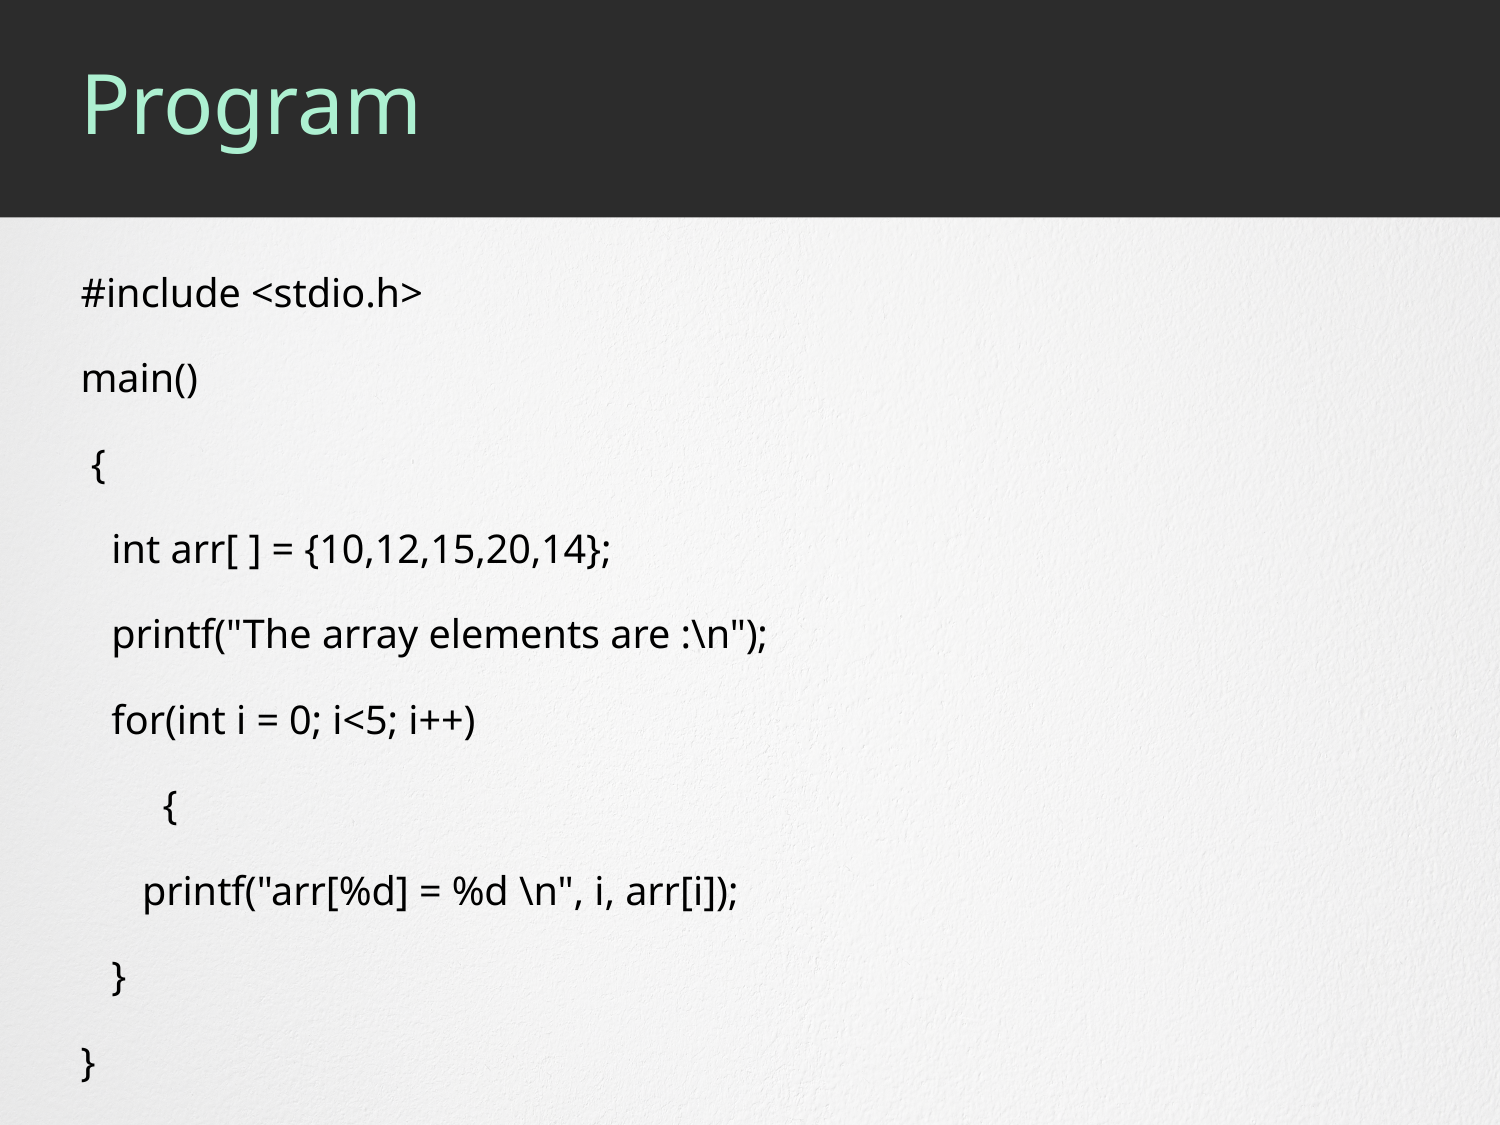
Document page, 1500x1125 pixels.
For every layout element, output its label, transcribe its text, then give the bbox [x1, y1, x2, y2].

title Program [65, 0, 1500, 216]
list #include <stdio.h> main() { int arr[ ] = {10,12,15,20,14}; printf("The array elements are :\n"); for(int i = 0; i<5; i++) { printf("arr[%d] = %d \n", i, arr[i]); } } [65, 236, 1466, 1094]
